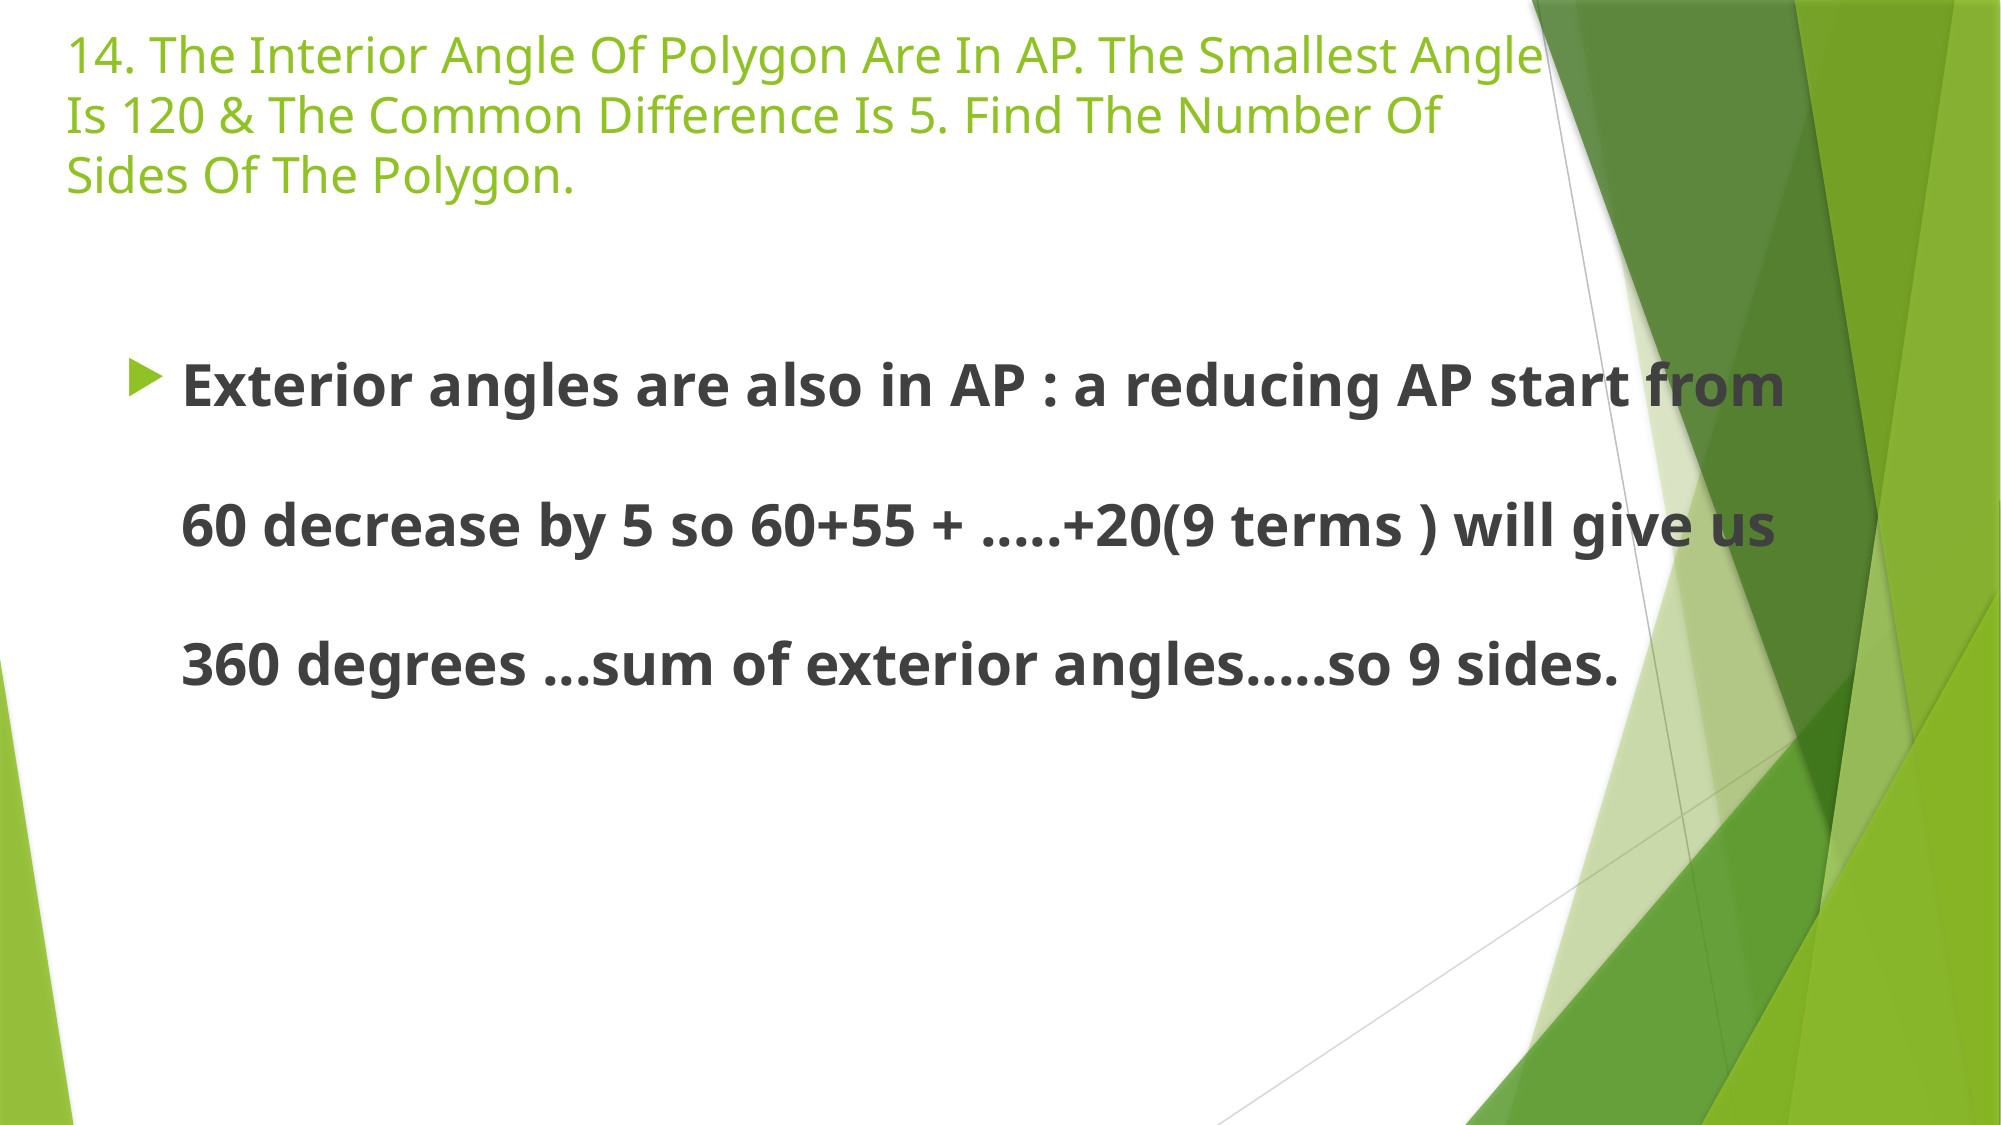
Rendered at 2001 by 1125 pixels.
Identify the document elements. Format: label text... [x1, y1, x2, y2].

list Exterior angles are also in AP : a reducing AP start from 60 decrease by 5 so 60+55 + .....+20(9 terms ) will give us 360 degrees ...sum of exterior angles.....so 9 sides. [109, 270, 1836, 908]
title 14. The Interior Angle Of Polygon Are In AP. The Smallest Angle Is 120 & The Common Difference Is 5. Find The Number Of Sides Of The Polygon. [51, 15, 1579, 271]
